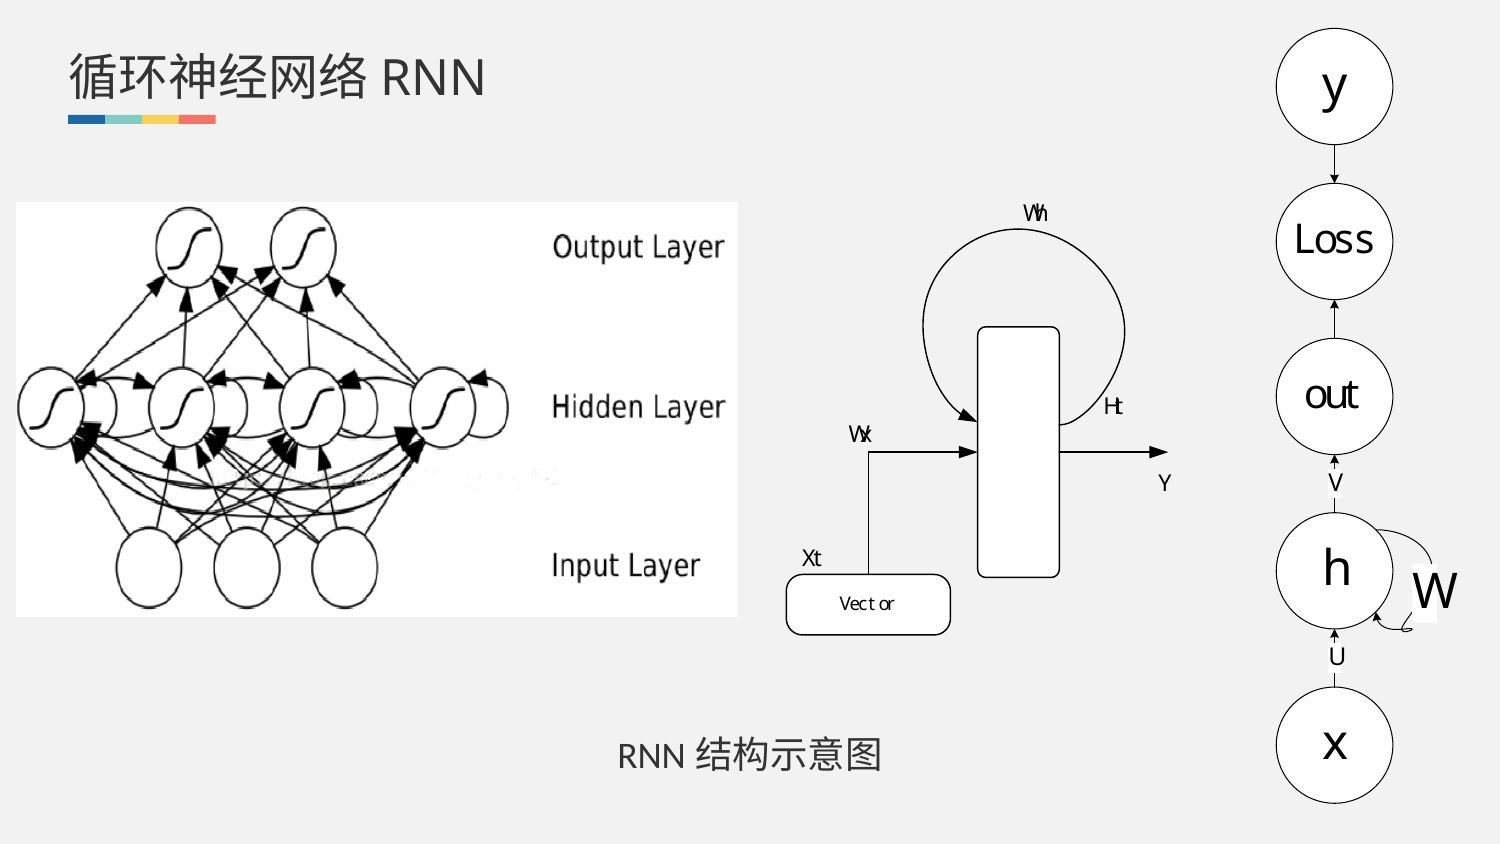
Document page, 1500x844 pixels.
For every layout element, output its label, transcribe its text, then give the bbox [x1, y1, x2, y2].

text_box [67, 114, 216, 125]
text_box 循环神经网络RNN [68, 45, 586, 106]
picture [783, 193, 1182, 637]
text_box RNN结构示意图 [536, 723, 964, 784]
picture [1270, 26, 1462, 804]
picture [16, 202, 738, 617]
